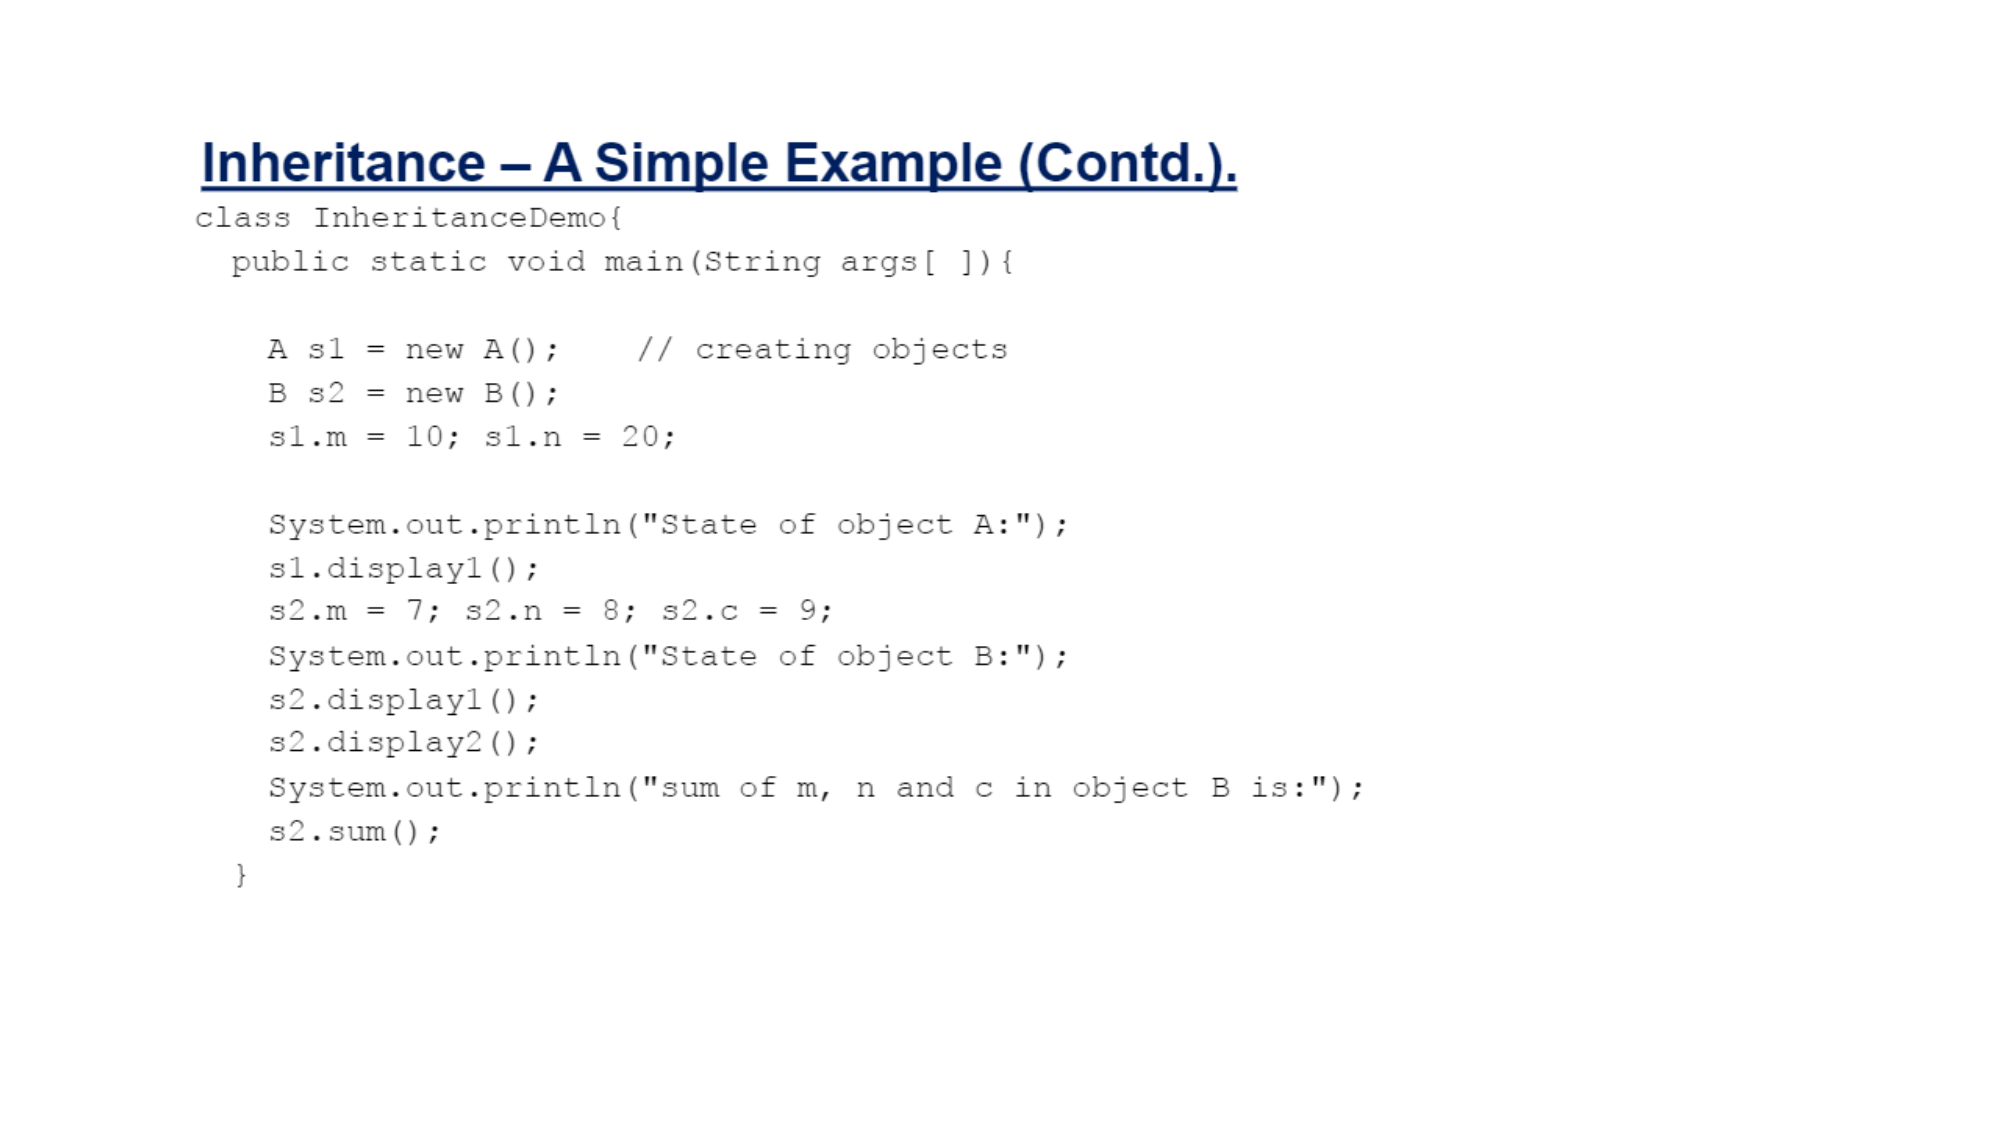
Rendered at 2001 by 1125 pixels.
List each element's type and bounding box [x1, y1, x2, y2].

picture [171, 119, 1562, 894]
